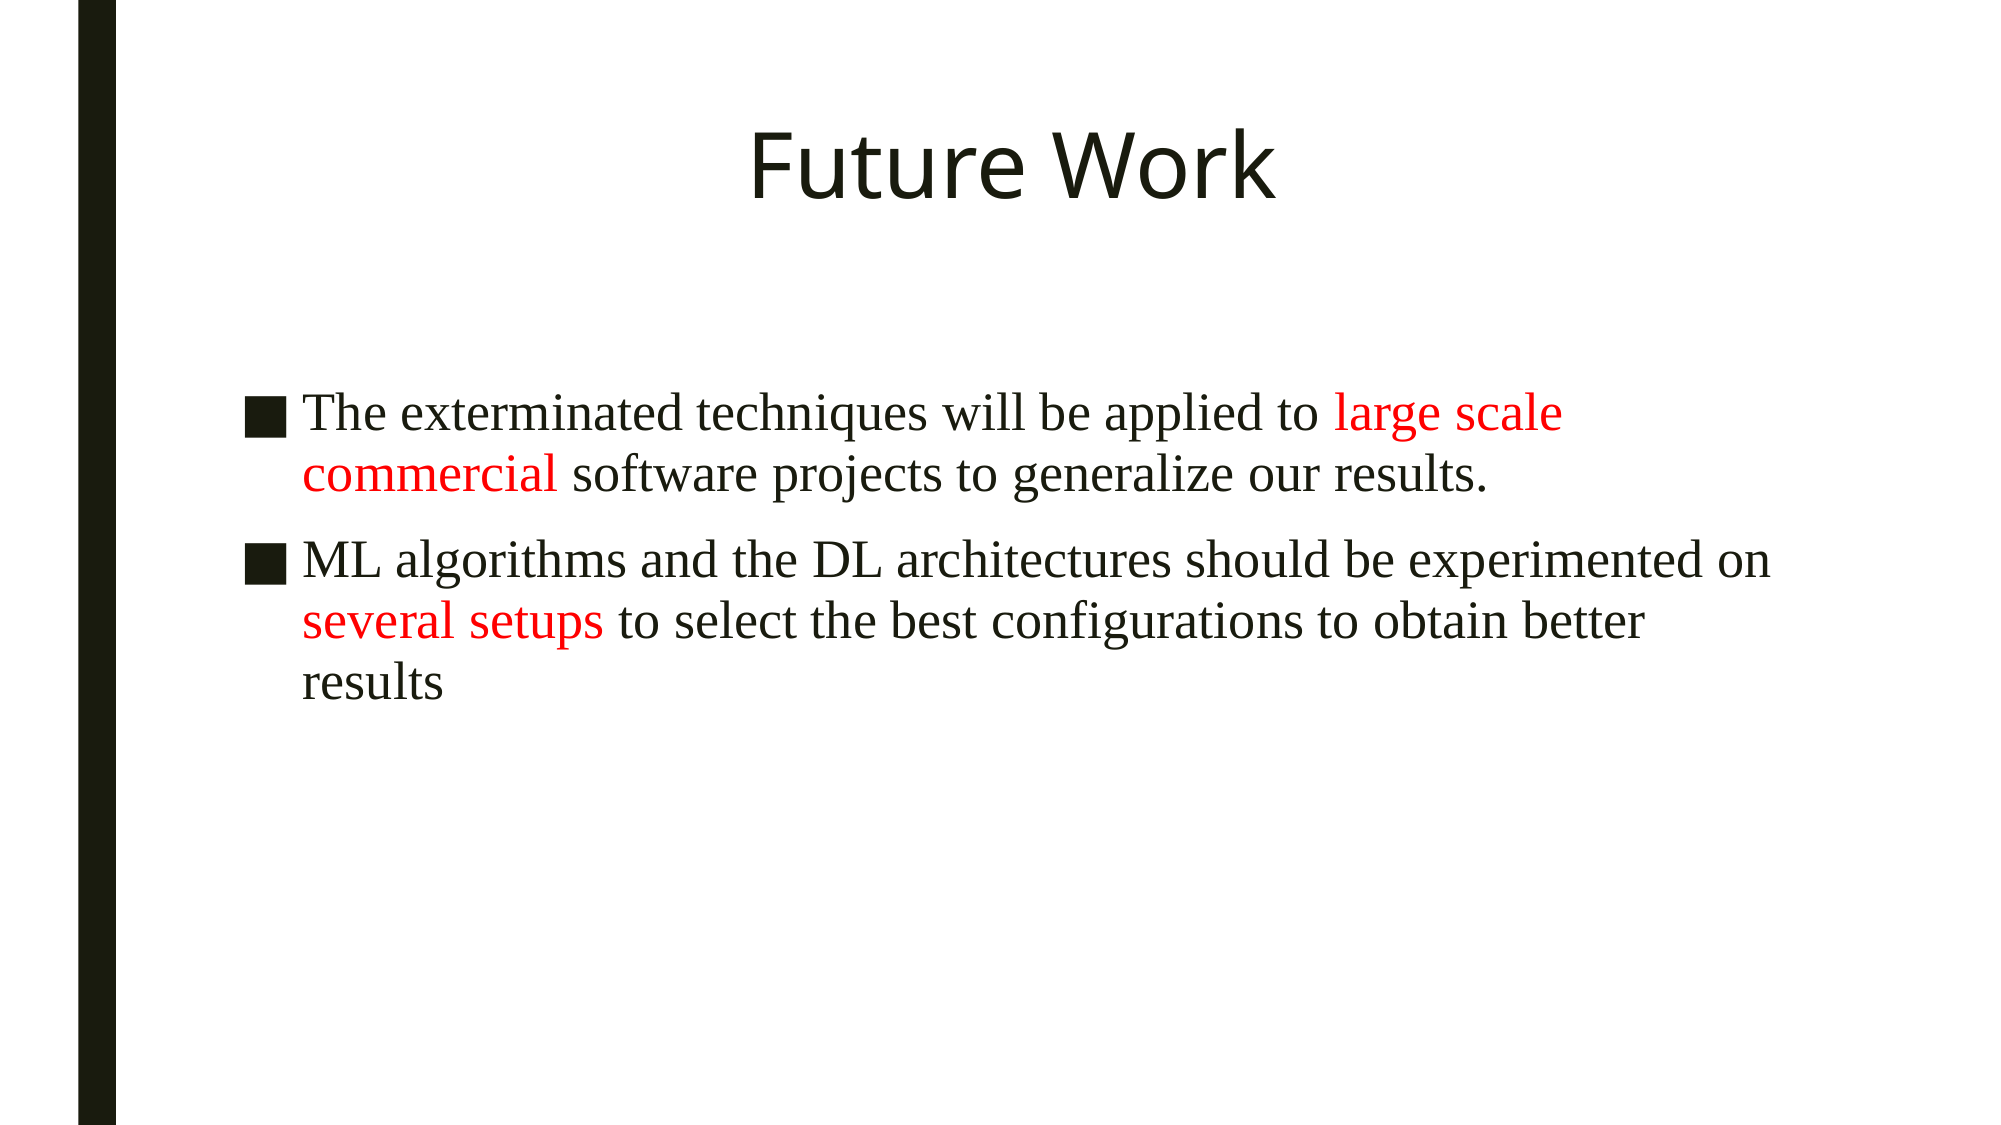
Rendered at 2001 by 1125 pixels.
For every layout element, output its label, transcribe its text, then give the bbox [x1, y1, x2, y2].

title Future Work [225, 112, 1800, 357]
list The exterminated techniques will be applied to large scale commercial software projects to generalize our results. ML algorithms and the DL architectures should be experimented on several setups to select the best configurations to obtain better results [225, 374, 1800, 1074]
